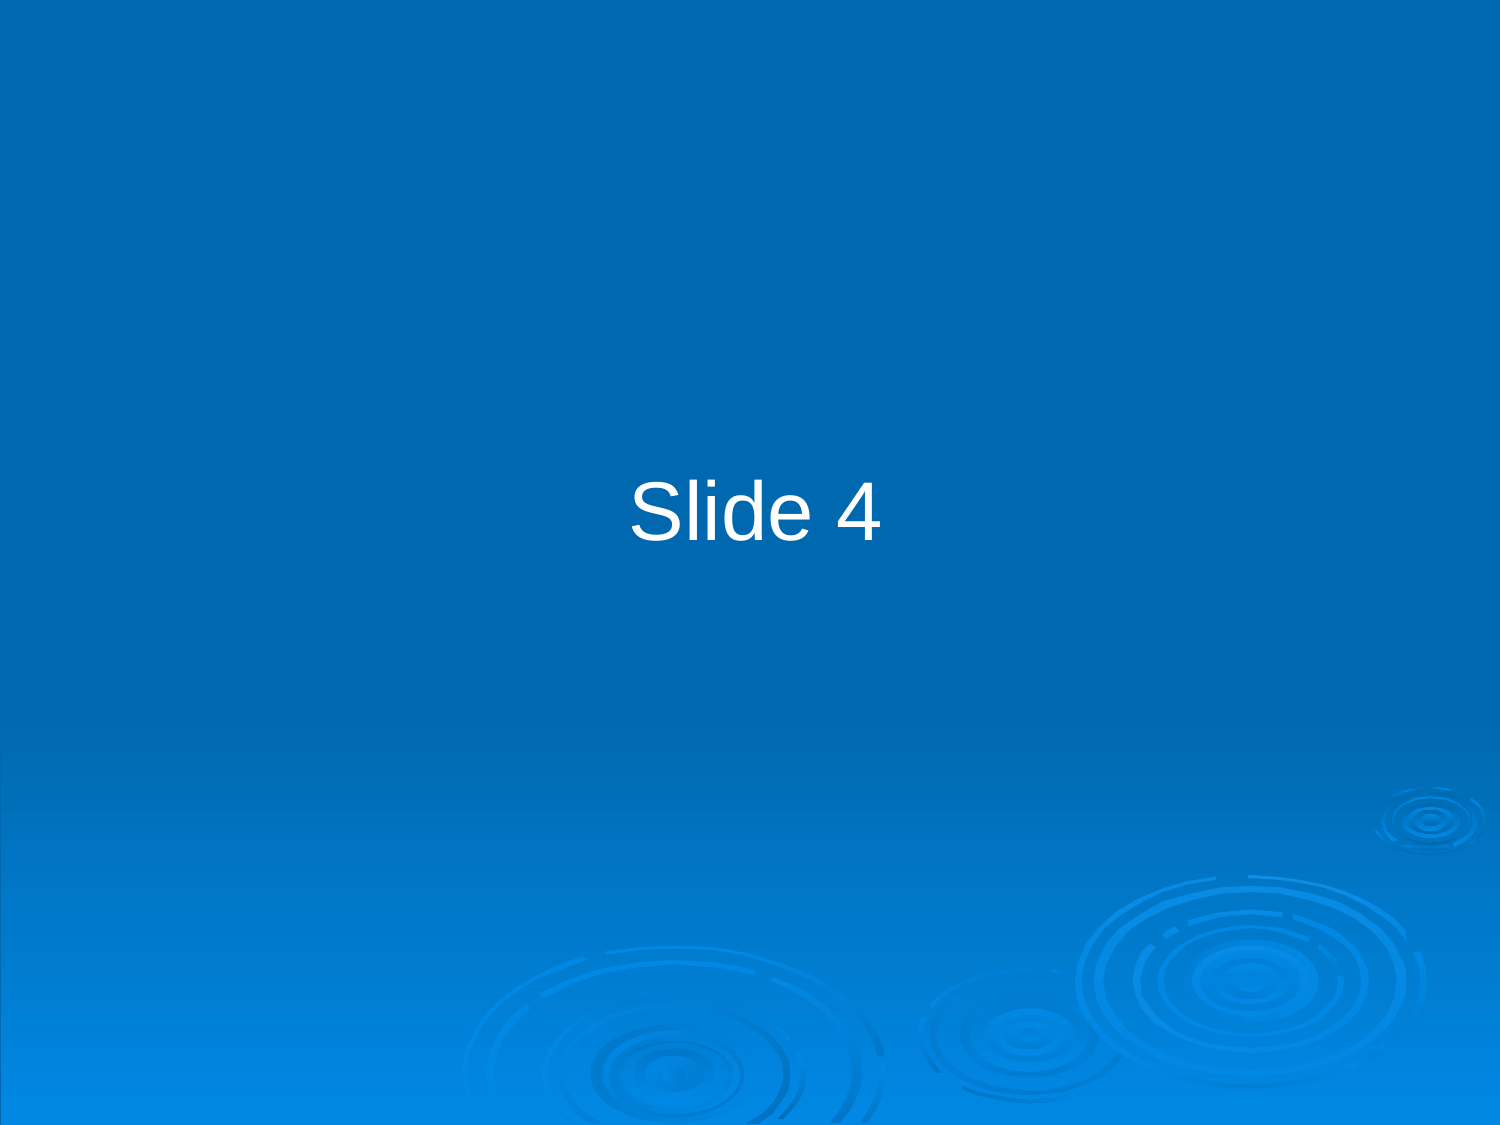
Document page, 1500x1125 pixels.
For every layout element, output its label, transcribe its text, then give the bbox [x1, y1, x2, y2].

text_box Slide 4 [437, 450, 1075, 565]
